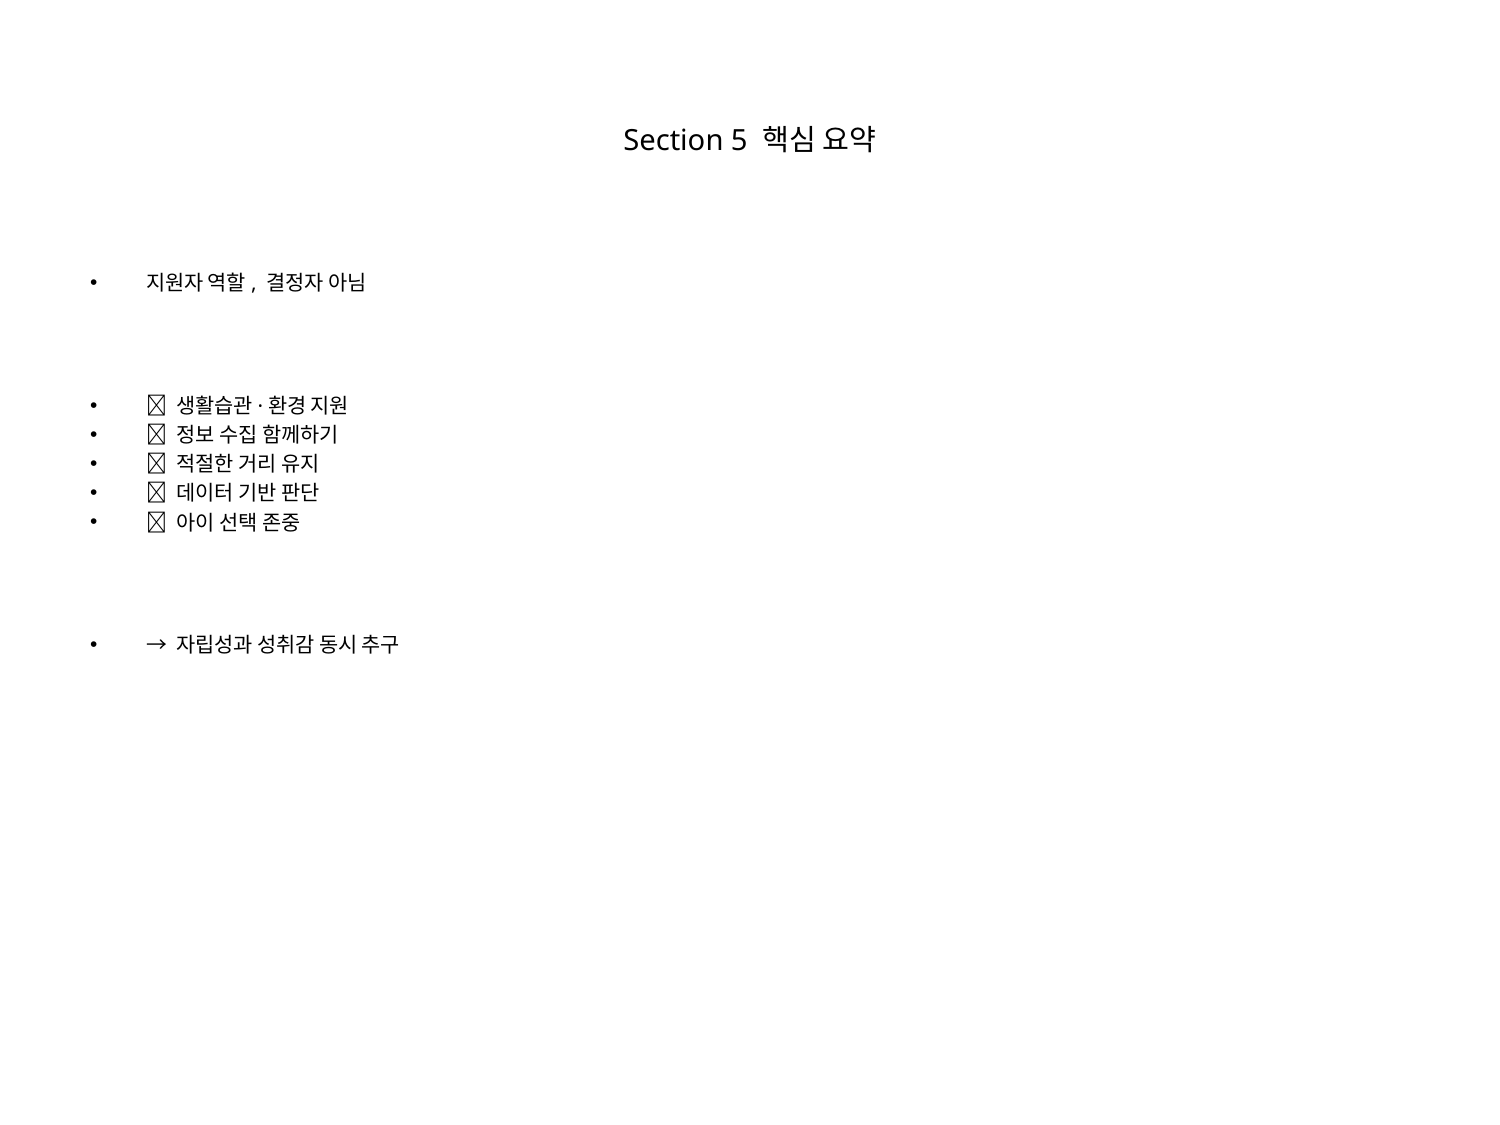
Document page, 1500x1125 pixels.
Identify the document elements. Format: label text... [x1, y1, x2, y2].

title Section 5 핵심 요약 [75, 45, 1425, 233]
list 지원자 역할, 결정자 아님 ✅ 생활습관·환경 지원 ✅ 정보 수집 함께하기 ✅ 적절한 거리 유지 ✅ 데이터 기반 판단 ✅ 아이 선택 존중 → 자립성과 성취감 동시 추구 [75, 262, 1425, 1005]
